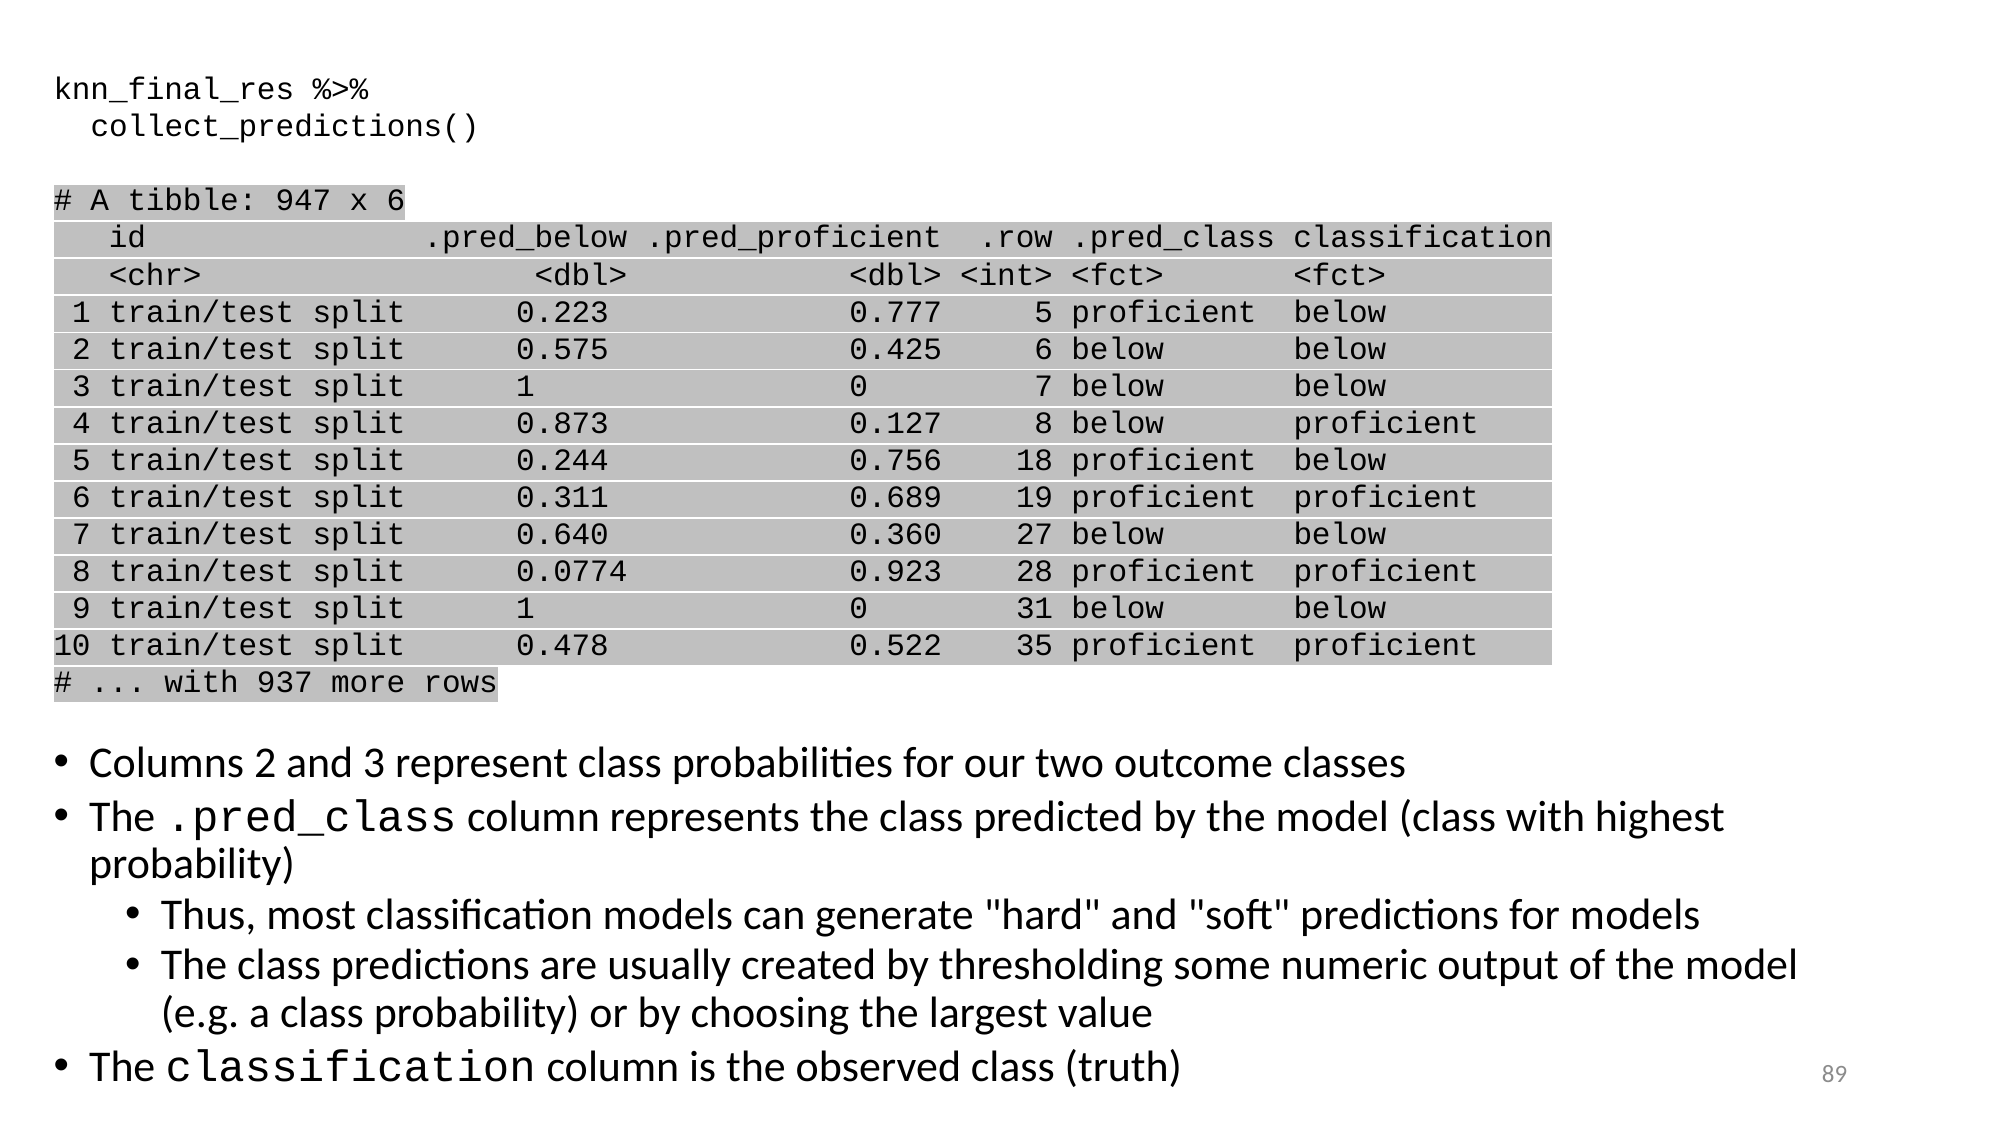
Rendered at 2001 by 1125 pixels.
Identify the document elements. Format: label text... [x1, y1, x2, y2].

list knn_final_res %>% collect_predictions() # A tibble: 947 x 6 id .pred_below .pred_proficient .row .pred_class classification <chr> <dbl> <dbl> <int> <fct> <fct> 1 train/test split 0.223 0.777 5 proficient below 2 train/test split 0.575 0.425 6 below below 3 train/test split 1 0 7 below below 4 train/test split 0.873 0.127 8 below proficient 5 train/test split 0.244 0.756 18 proficient below 6 train/test split 0.311 0.689 19 proficient proficient 7 train/test split 0.640 0.360 27 below below 8 train/test split 0.0774 0.923 28 proficient proficient 9 train/test split 1 0 31 below below 10 train/test split 0.478 0.522 35 proficient proficient # ... with 937 more rows Columns 2 and 3 represent class probabilities for our two outcome classes The .pred_class column represents the class predicted by the model (class with highest probability) Thus, most classification models can generate "hard" and "soft" predictions for models The class predictions are usually created by thresholding some numeric output of the model (e.g. a class probability) or by choosing the largest value The classification column is the observed class (truth) [38, 61, 1888, 1115]
slide_number 89 [1412, 1042, 1863, 1103]
